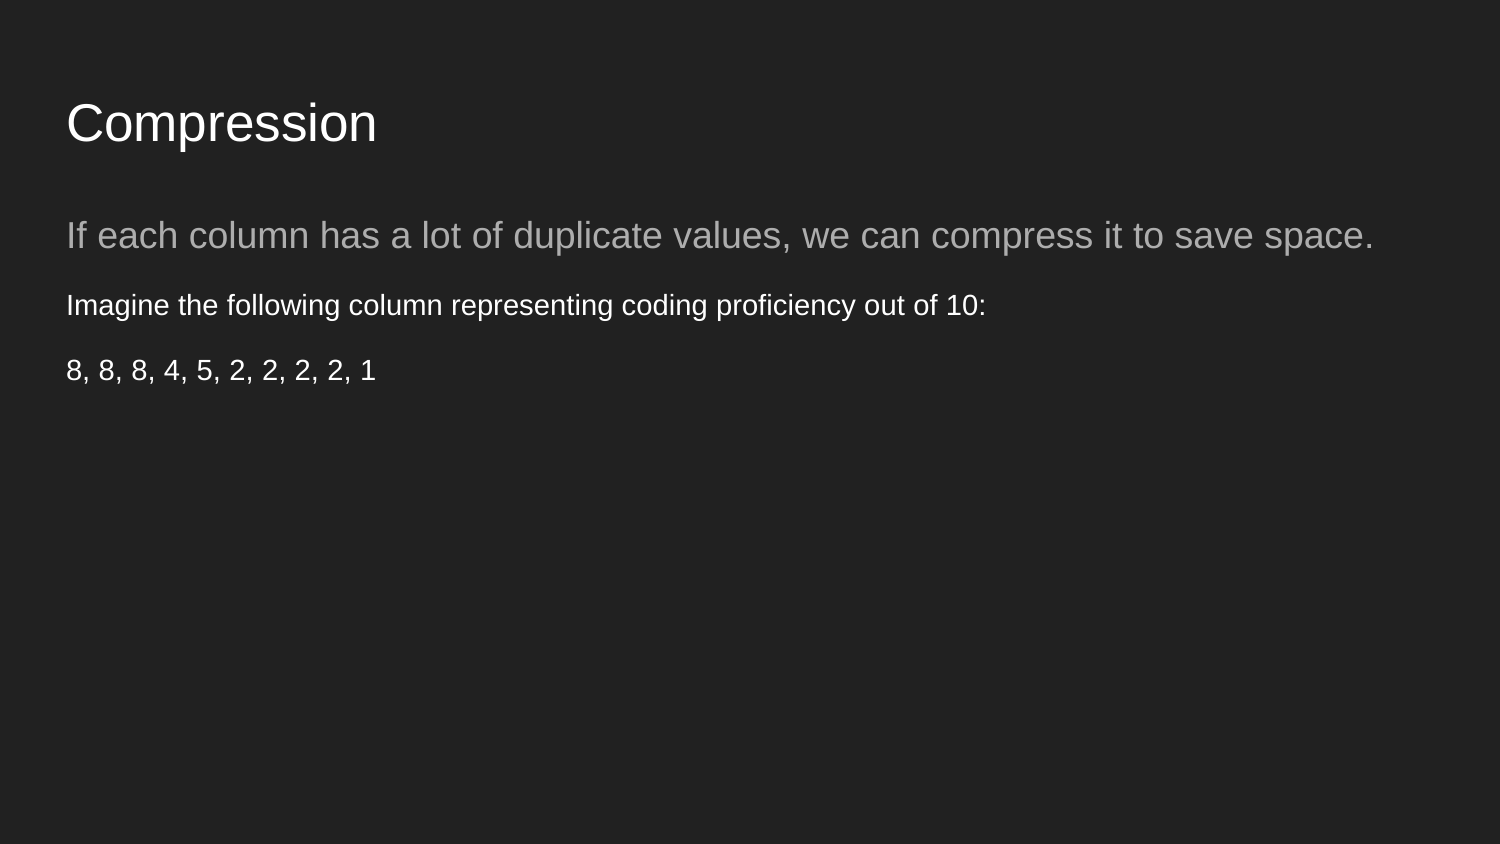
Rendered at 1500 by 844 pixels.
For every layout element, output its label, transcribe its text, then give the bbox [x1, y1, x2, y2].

title Compression [51, 72, 1449, 167]
list If each column has a lot of duplicate values, we can compress it to save space. Imagine the following column representing coding proficiency out of 10: 8, 8, 8, 4, 5, 2, 2, 2, 2, 1 [51, 189, 1449, 750]
